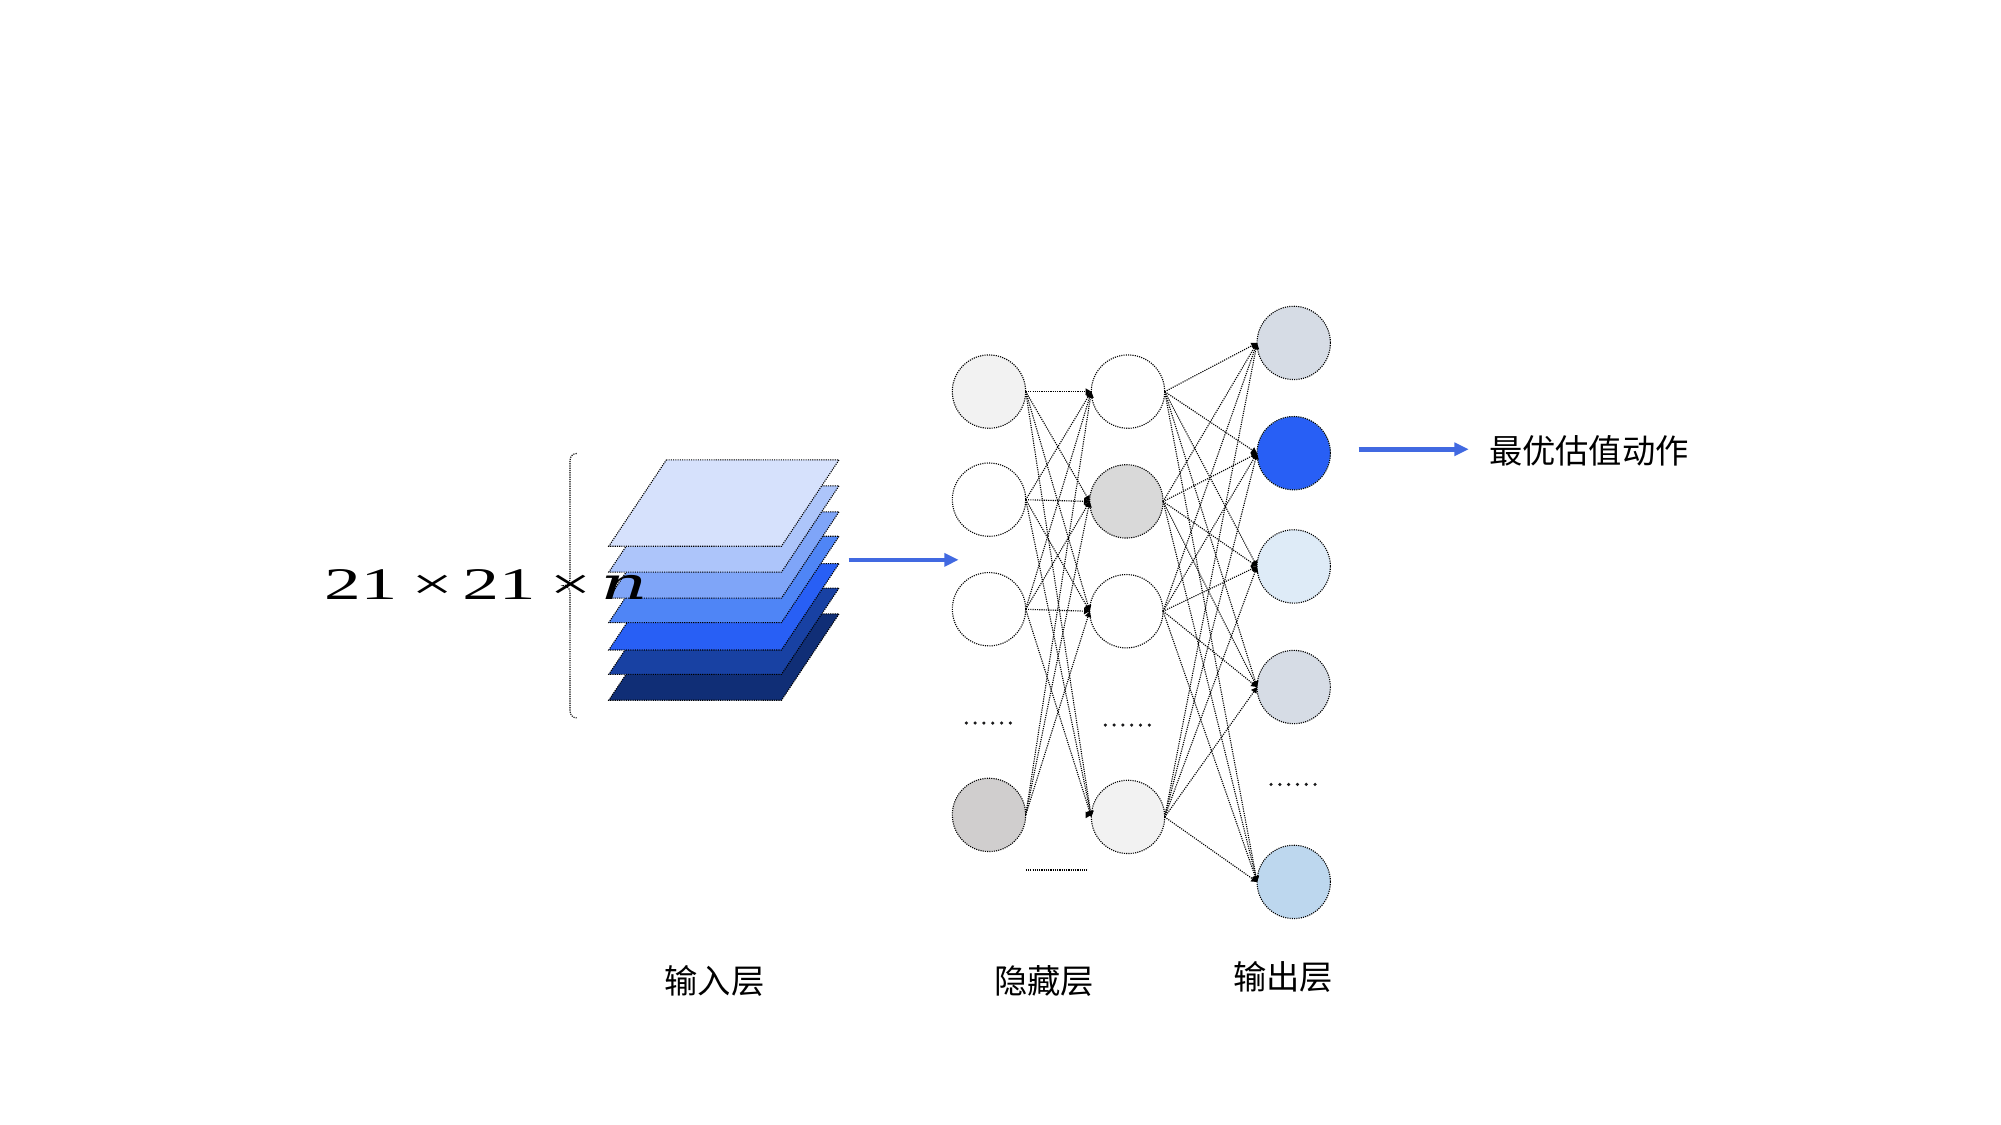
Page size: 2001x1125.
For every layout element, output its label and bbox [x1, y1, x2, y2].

text_box [324, 306, 1769, 1009]
